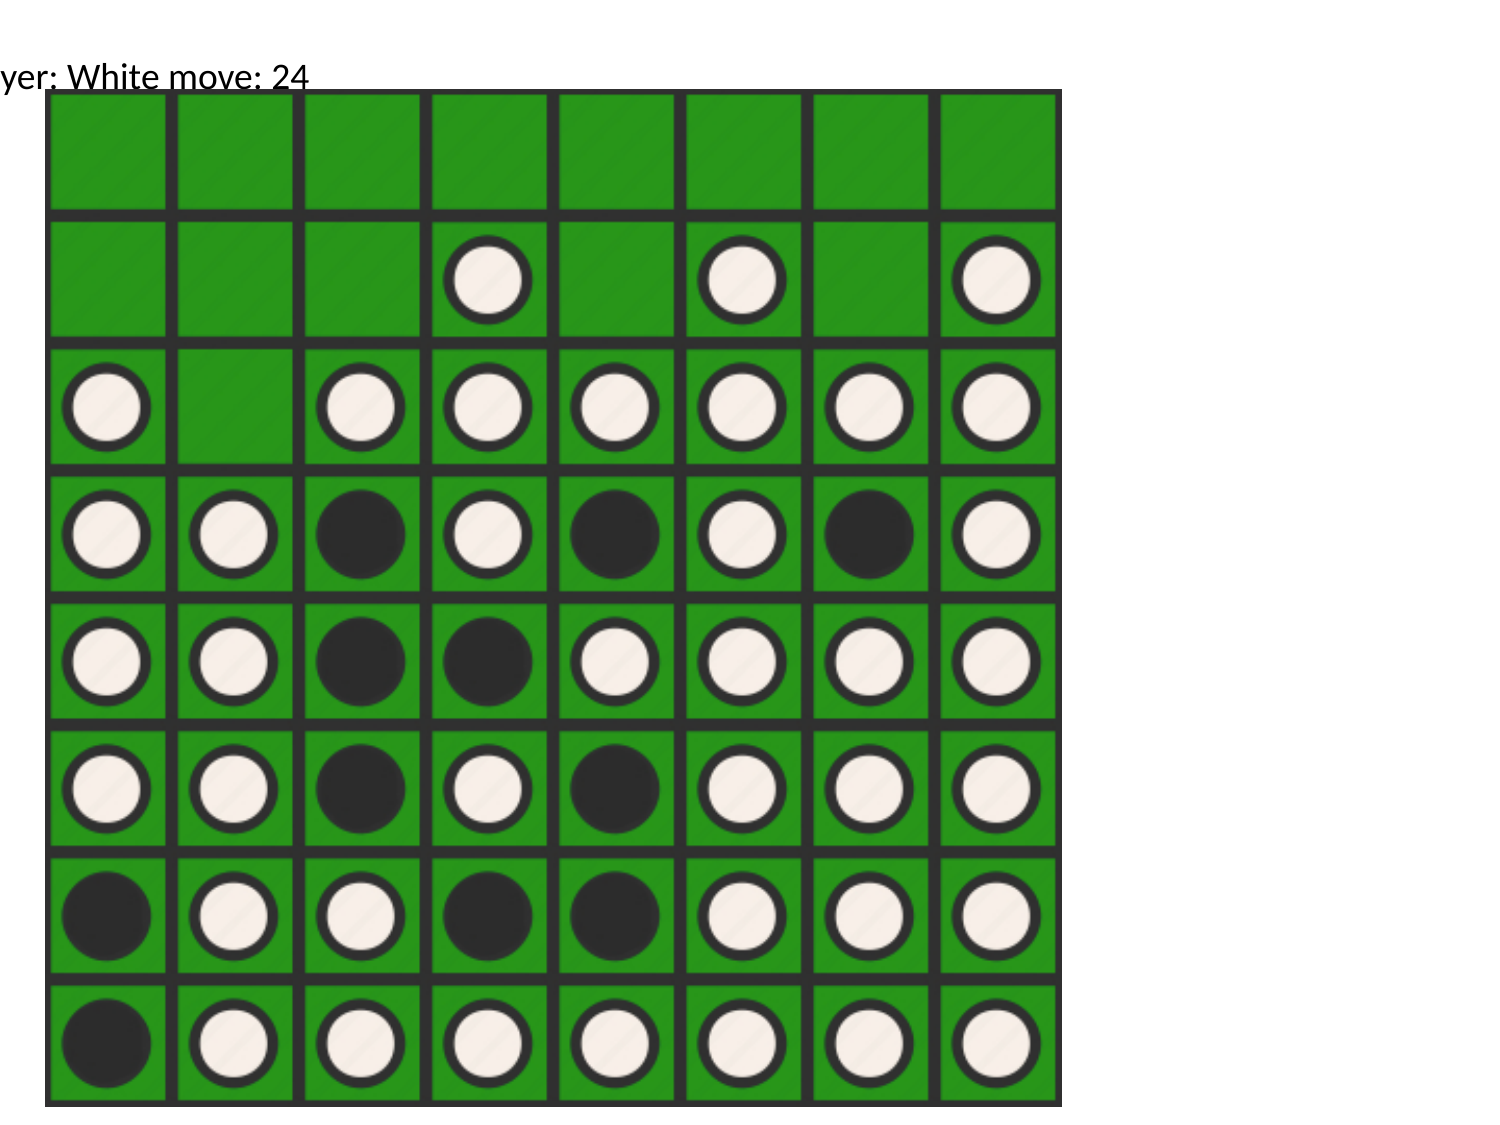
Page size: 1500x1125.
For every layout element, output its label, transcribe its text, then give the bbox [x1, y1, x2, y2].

text_box turn: 46 player: White move: 24 [0, 44, 325, 105]
picture [44, 89, 1062, 1107]
